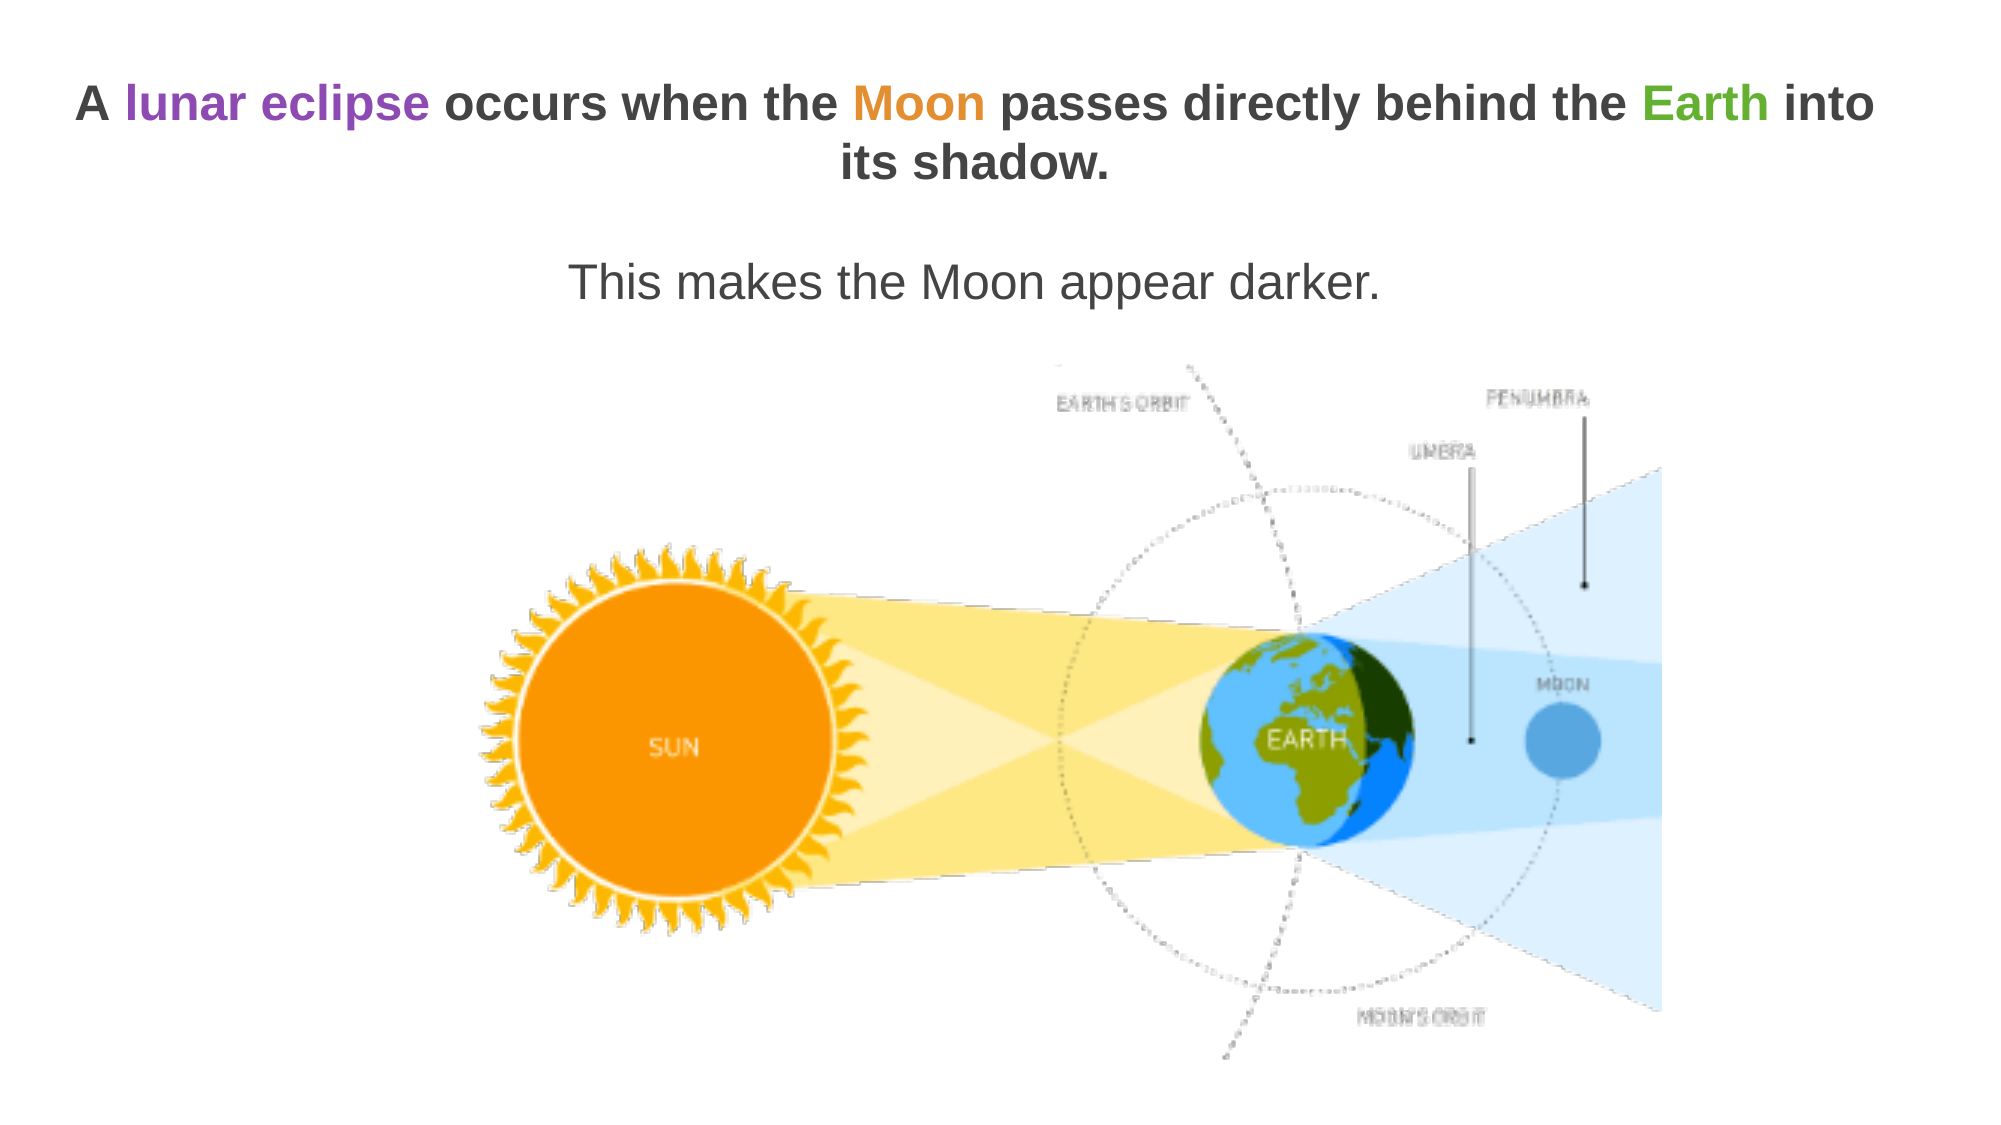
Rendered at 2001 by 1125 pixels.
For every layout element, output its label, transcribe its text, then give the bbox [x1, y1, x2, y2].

picture [462, 364, 1662, 1063]
text_box A lunar eclipse occurs when the Moon passes directly behind the Earth into its shadow. This makes the Moon appear darker. [0, 62, 1950, 318]
